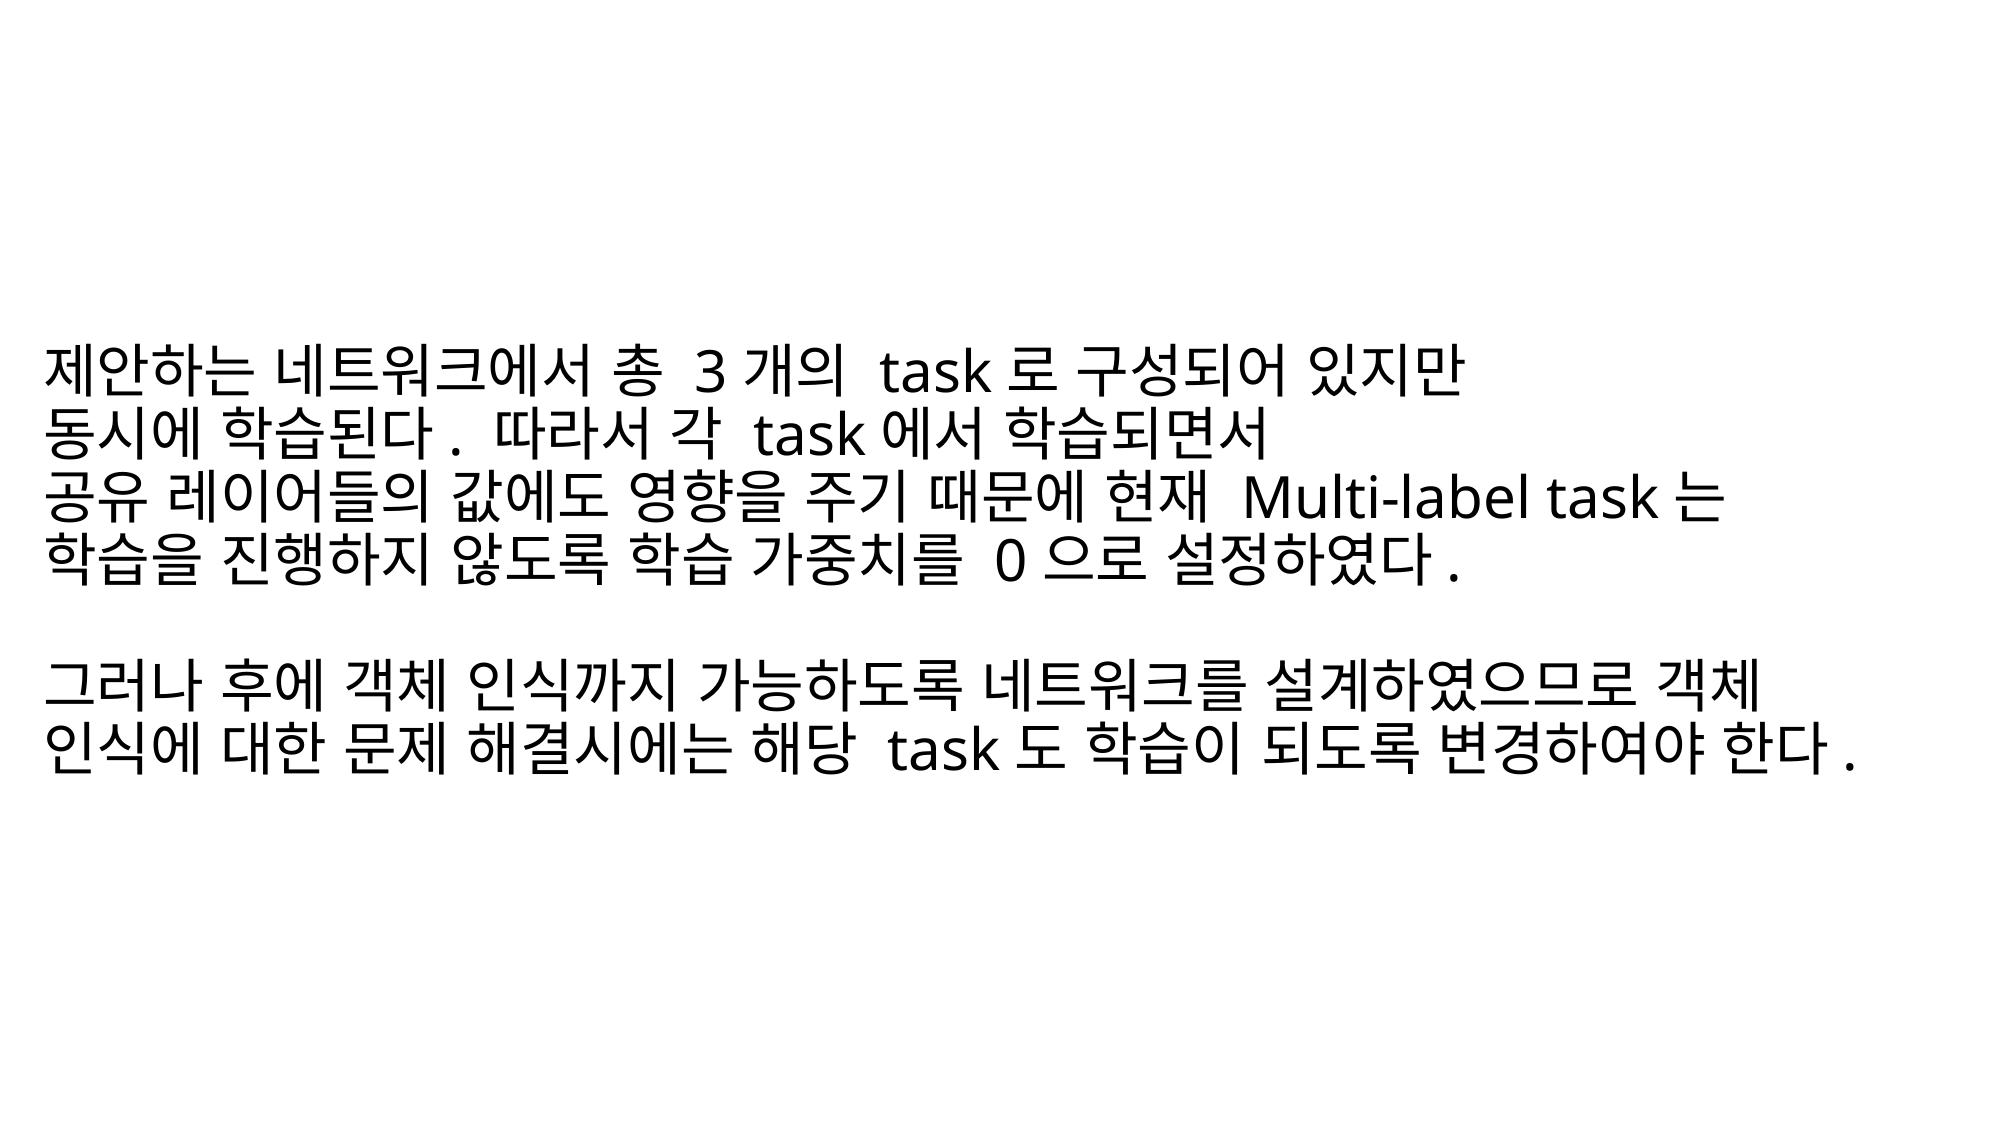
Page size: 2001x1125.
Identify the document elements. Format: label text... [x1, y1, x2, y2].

title 제안하는 네트워크에서 총 3개의 task로 구성되어 있지만 동시에 학습된다. 따라서 각 task에서 학습되면서 공유 레이어들의 값에도 영향을 주기 때문에 현재 Multi-label task는 학습을 진행하지 않도록 학습 가중치를 0으로 설정하였다. 그러나 후에 객체 인식까지 가능하도록 네트워크를 설계하였으므로 객체 인식에 대한 문제 해결시에는 해당 task도 학습이 되도록 변경하여야 한다. [28, 229, 1891, 896]
